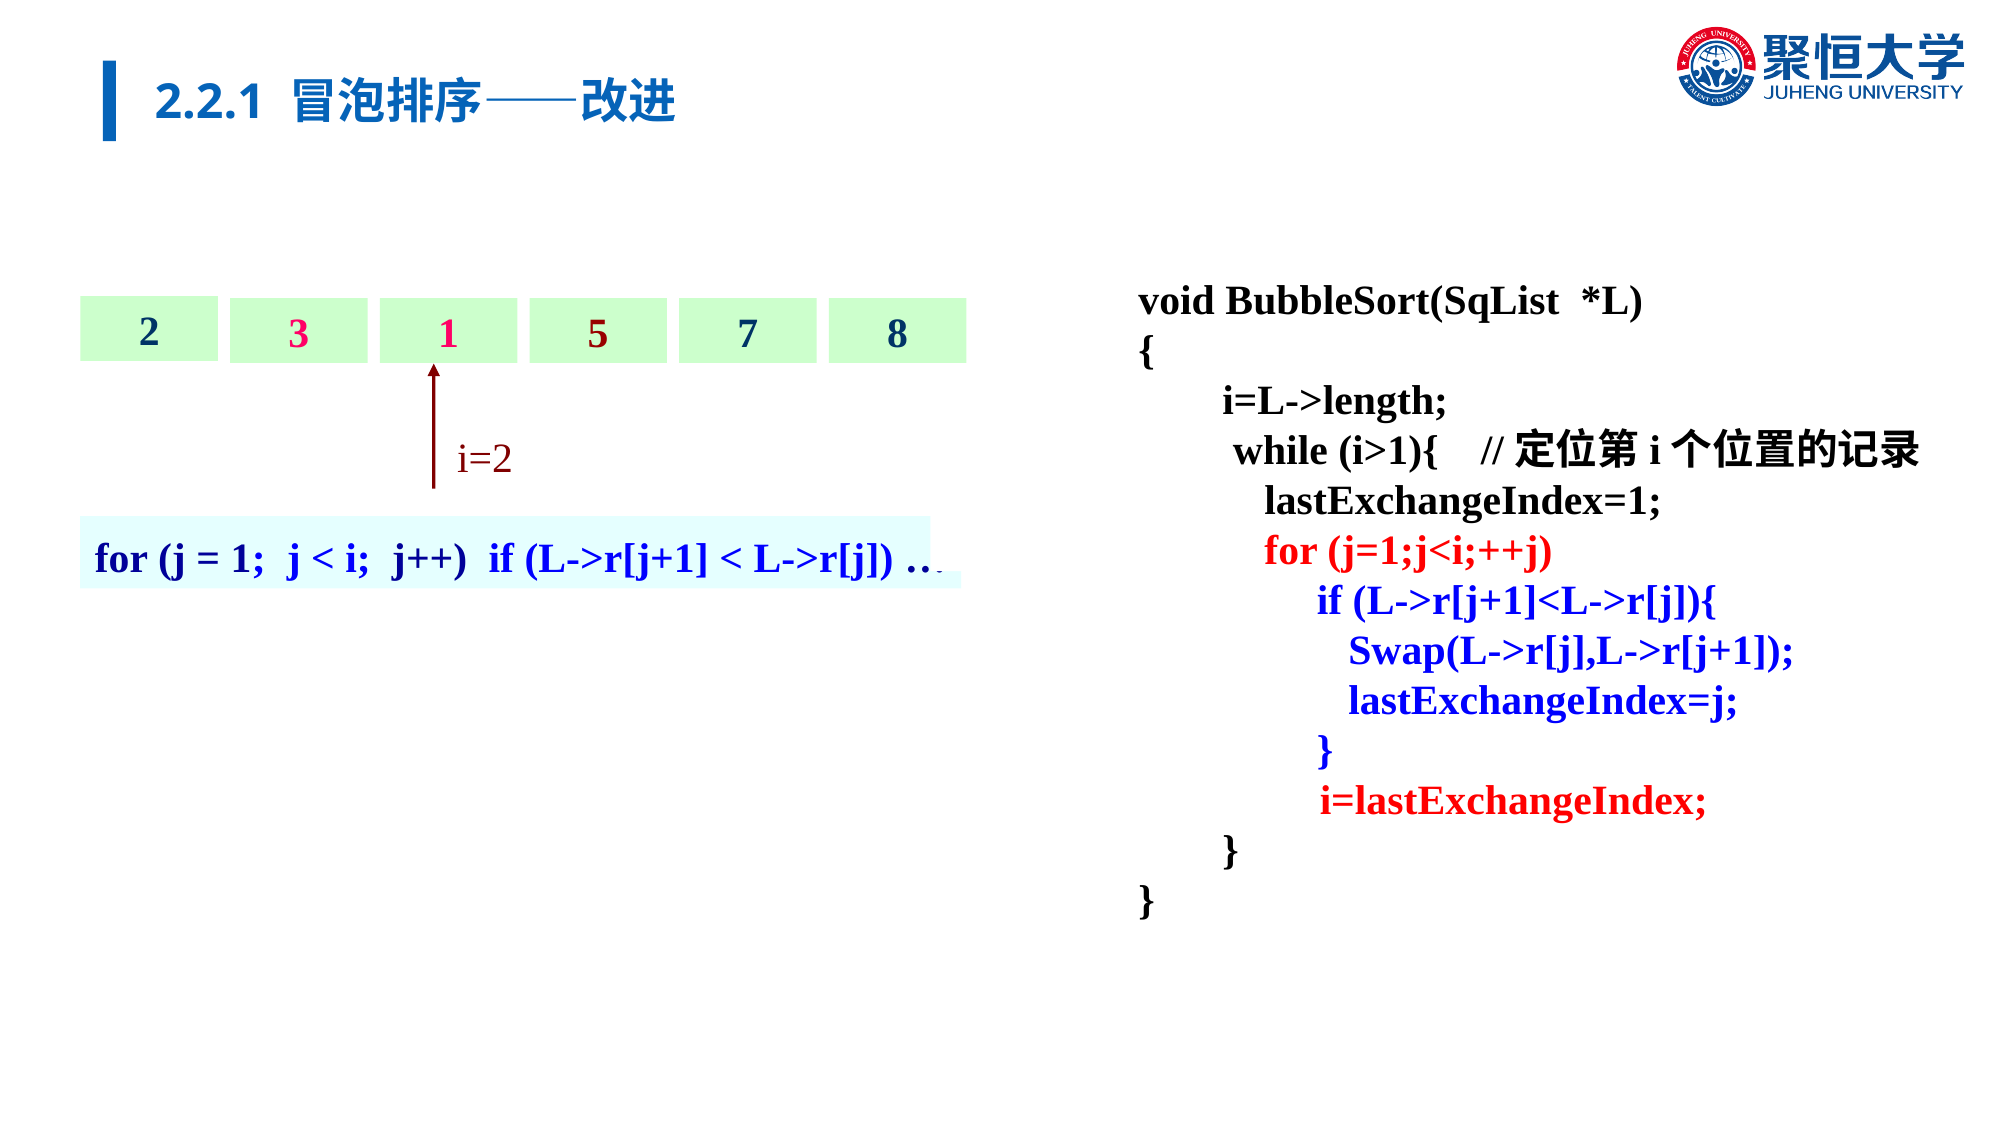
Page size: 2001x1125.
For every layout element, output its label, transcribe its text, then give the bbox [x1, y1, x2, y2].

picture [1641, 0, 2000, 130]
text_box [80, 296, 1268, 597]
text_box [102, 60, 117, 142]
text_box 2.2.1 冒泡排序——改进 [139, 62, 855, 136]
text_box void BubbleSort(SqList *L) { i=L->length; while (i>1){ //定位第i个位置的记录 lastExchangeIndex=1; for (j=1;j<i;++j) if (L->r[j+1]<L->r[j]){ Swap(L->r[j],L->r[j+1]); lastExchangeIndex=j; } i=lastExchangeIndex; } } [1123, 265, 1942, 931]
